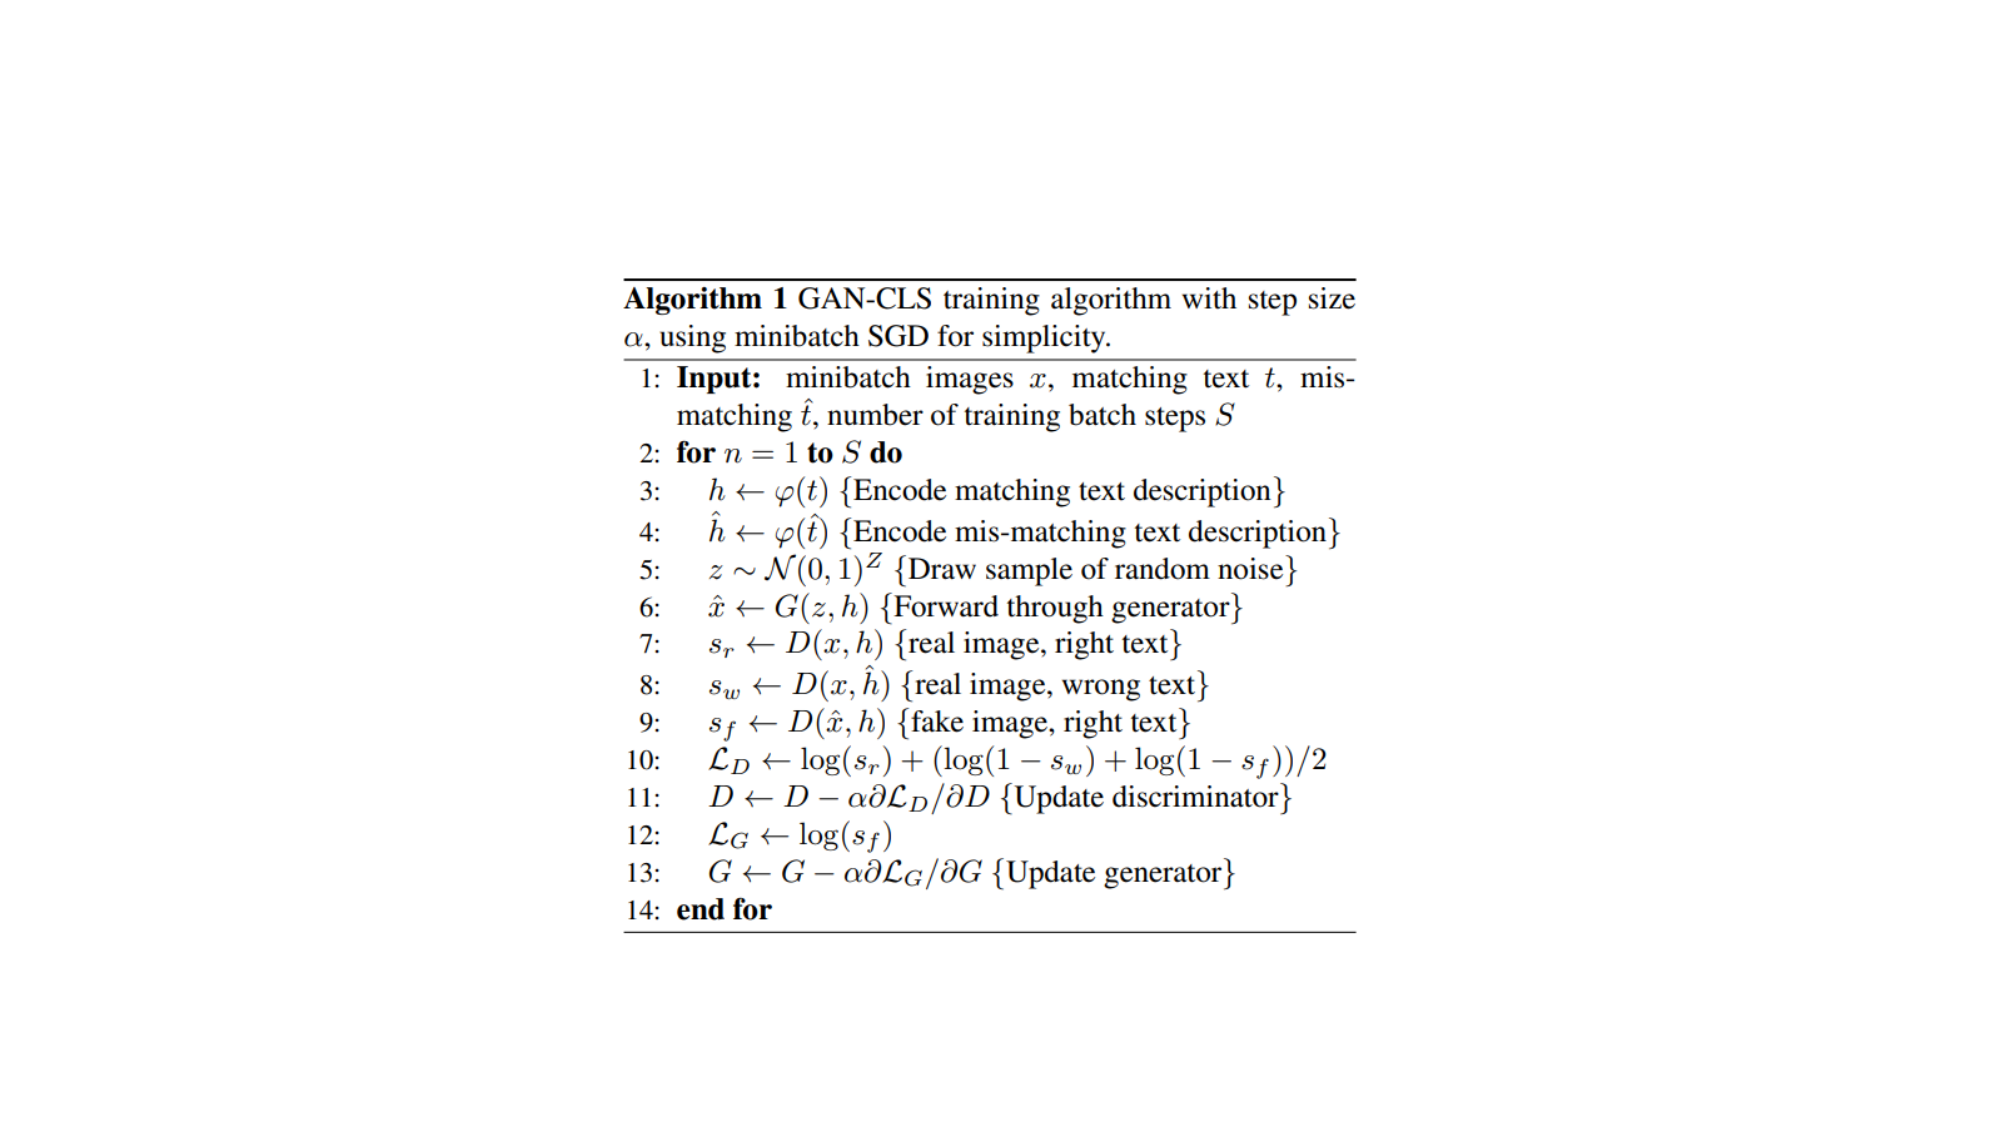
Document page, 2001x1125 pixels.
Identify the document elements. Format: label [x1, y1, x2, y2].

picture [607, 241, 1393, 957]
